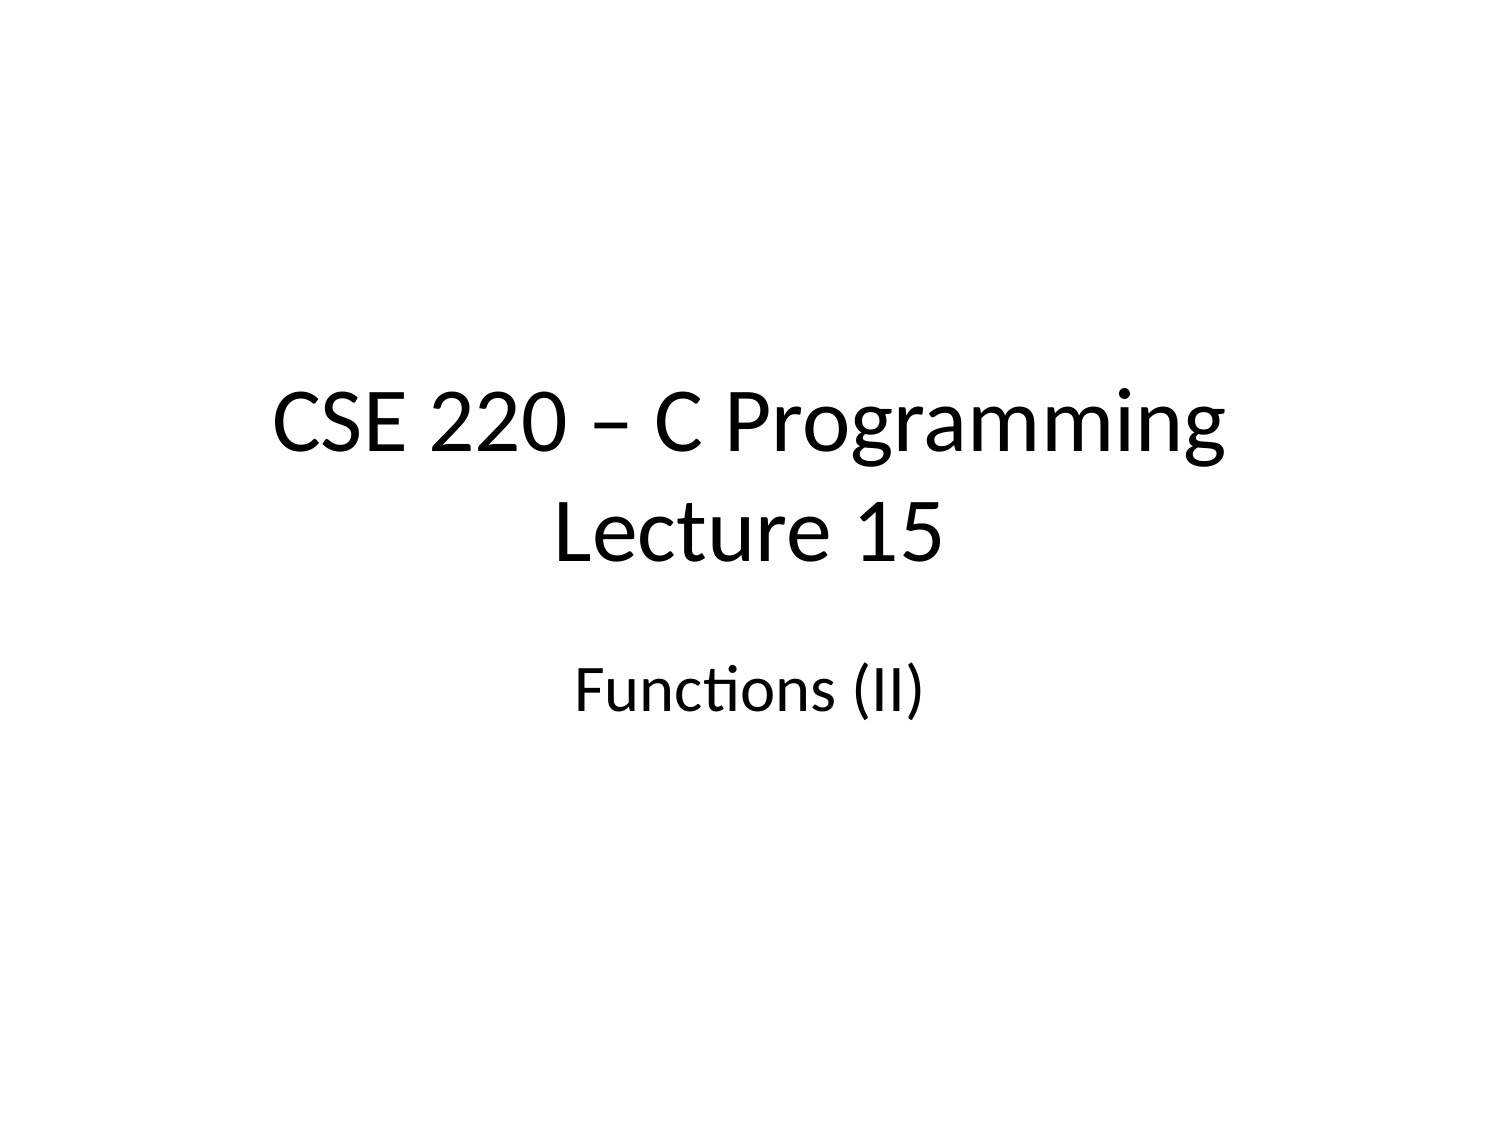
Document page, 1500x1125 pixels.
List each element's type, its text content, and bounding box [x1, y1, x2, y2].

title CSE 220 – C Programming Lecture 15 [112, 349, 1388, 591]
subtitle Functions (II) [225, 637, 1275, 925]
